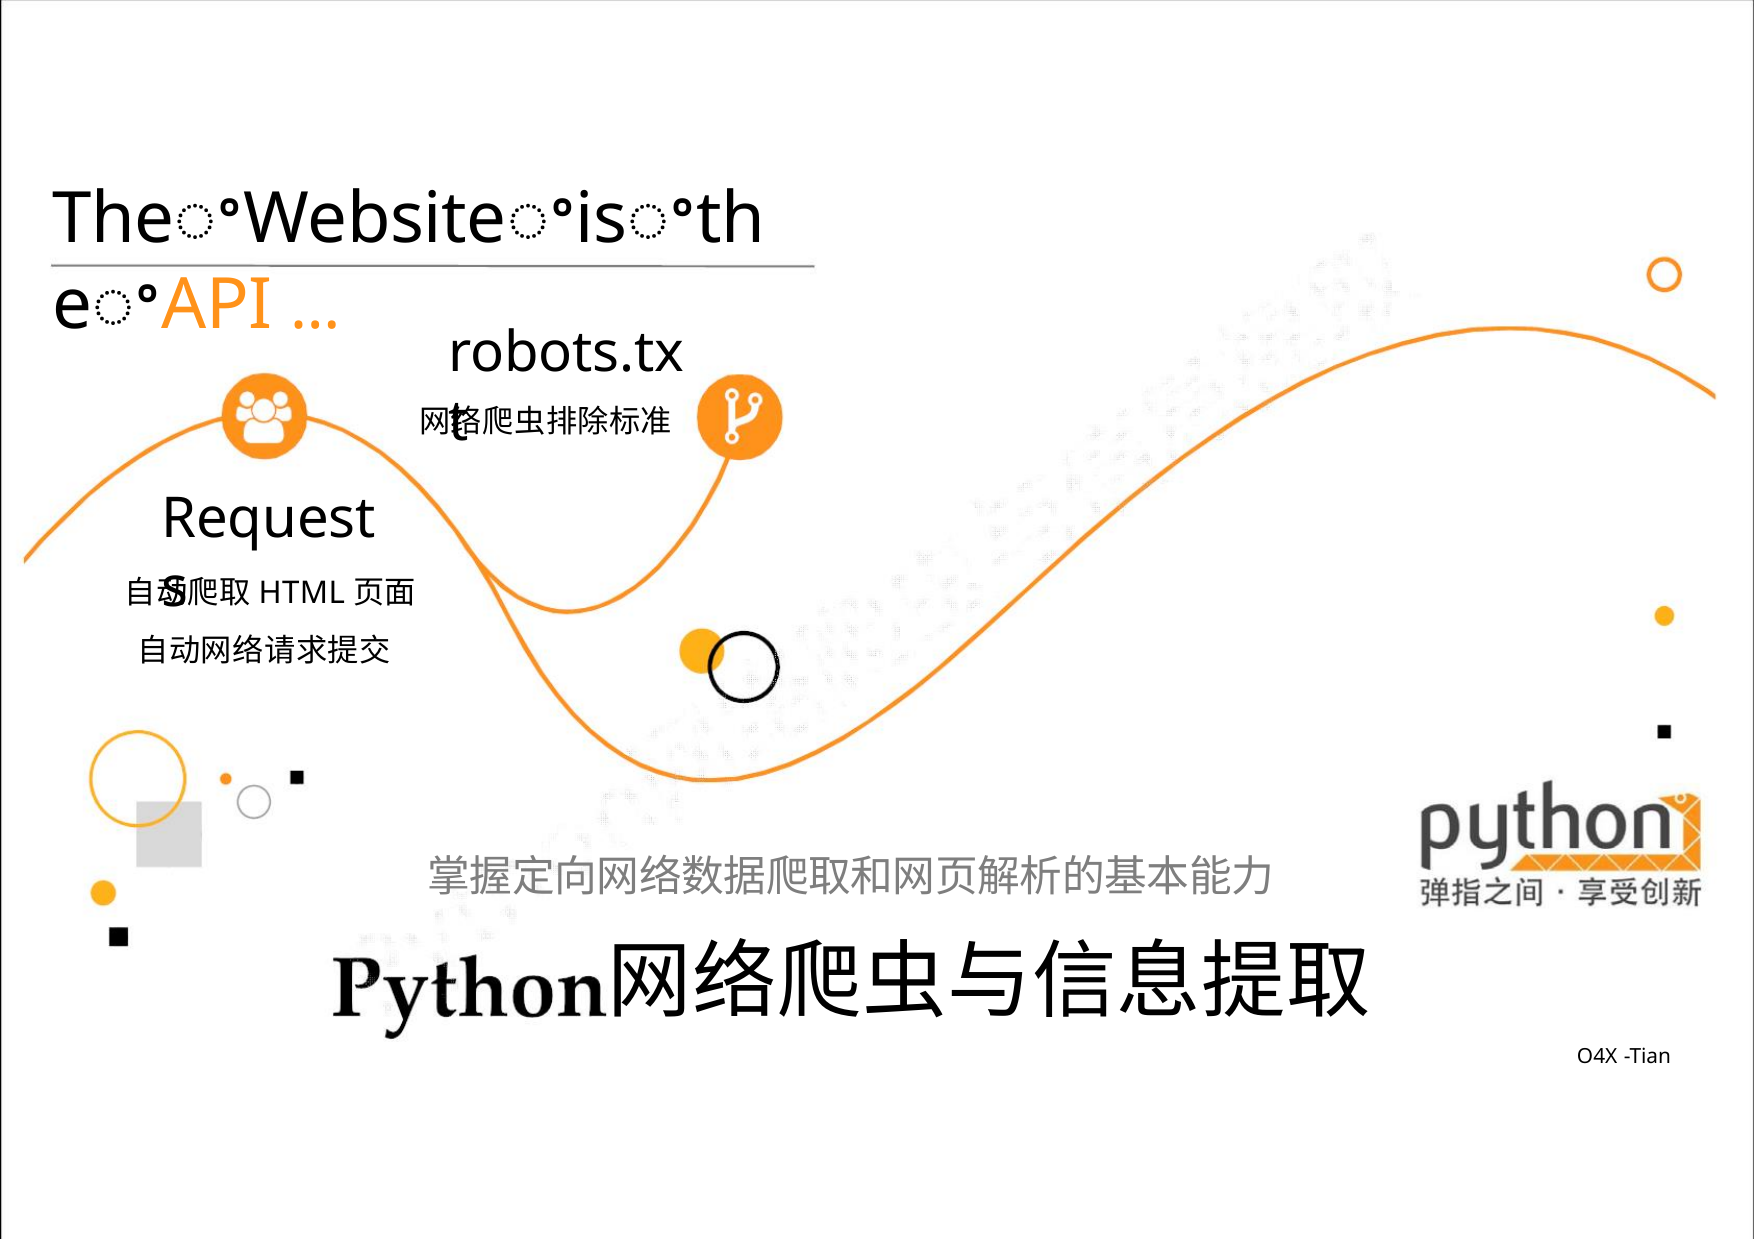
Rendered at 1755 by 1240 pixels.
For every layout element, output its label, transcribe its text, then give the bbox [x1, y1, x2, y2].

text_box O4X -Tian [1576, 1034, 1727, 1069]
text_box robots.txt [449, 313, 701, 452]
text_box Requests [160, 479, 395, 568]
text_box 网络爬虫排除标准 [419, 396, 699, 439]
text_box [0, 0, 1754, 1239]
text_box 自动爬取HTML页面 自动网络请求提交 [124, 568, 430, 668]
text_box 掌握定向网络数据爬取和网页解析的基本能力 [427, 844, 1299, 901]
text_box TheꢀWebsiteꢀisꢀtheꢀAPI … [52, 170, 773, 343]
text_box 网络爬虫与信息提取 [607, 942, 1396, 1028]
